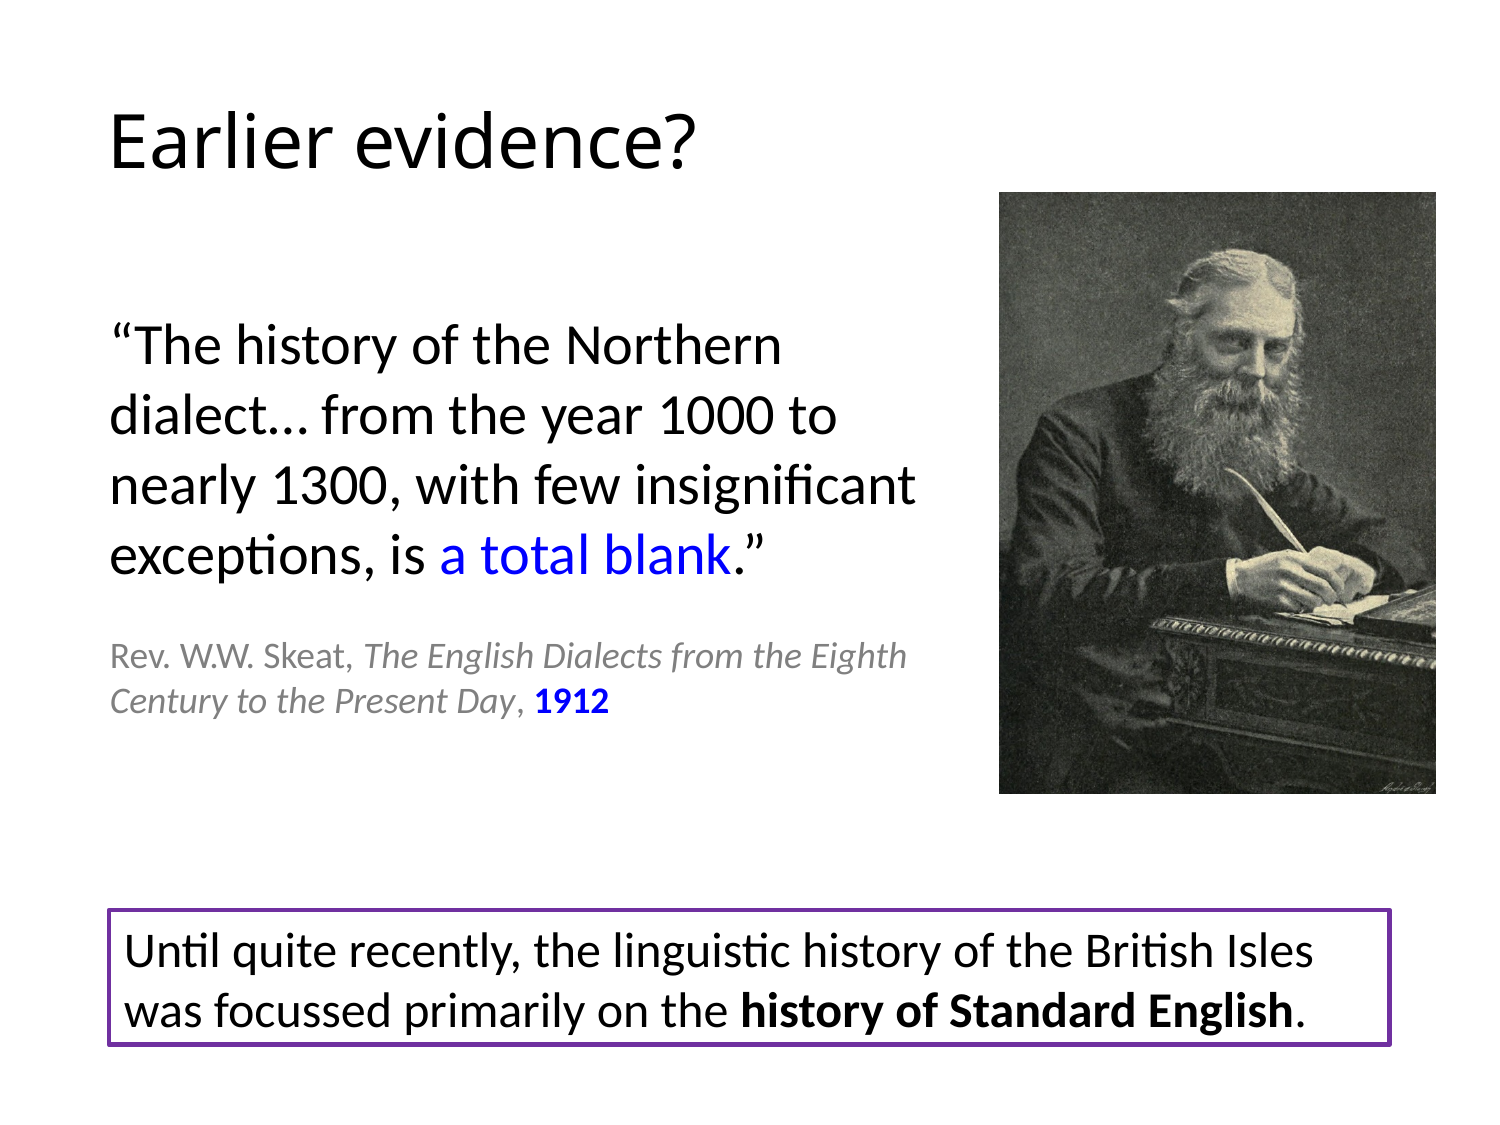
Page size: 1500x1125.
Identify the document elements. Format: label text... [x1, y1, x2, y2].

text_box “The history of the Northern dialect… from the year 1000 to nearly 1300, with few insignificant exceptions, is a total blank.” Rev. W.W. Skeat, The English Dialects from the Eighth Century to the Present Day, 1912 [95, 299, 957, 729]
picture [999, 192, 1436, 794]
text_box Earlier evidence? [92, 35, 1387, 253]
text_box Until quite recently, the linguistic history of the British Isles was focussed primarily on the history of Standard English. [109, 910, 1390, 1045]
